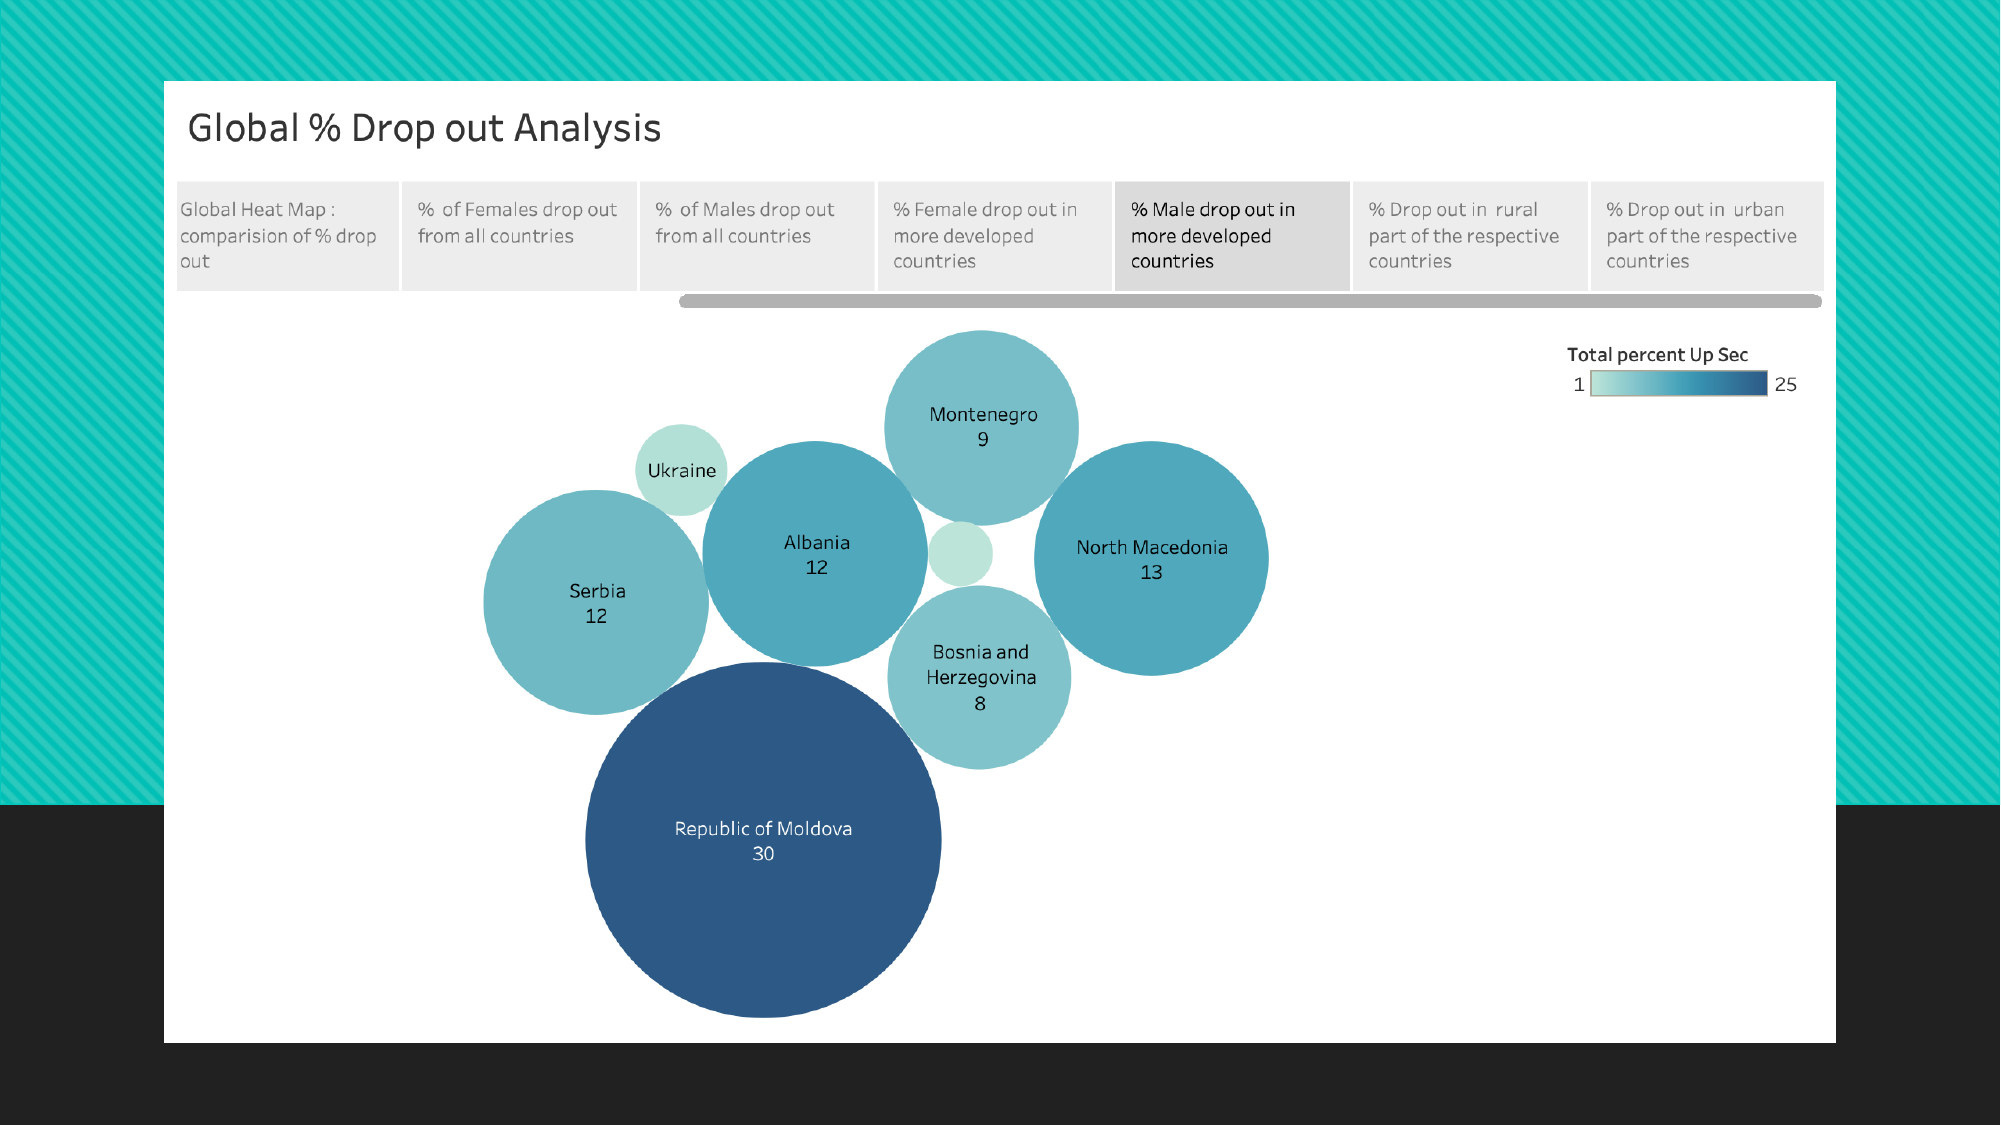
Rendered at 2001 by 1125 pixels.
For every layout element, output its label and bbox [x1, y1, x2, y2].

picture [164, 81, 1836, 1044]
